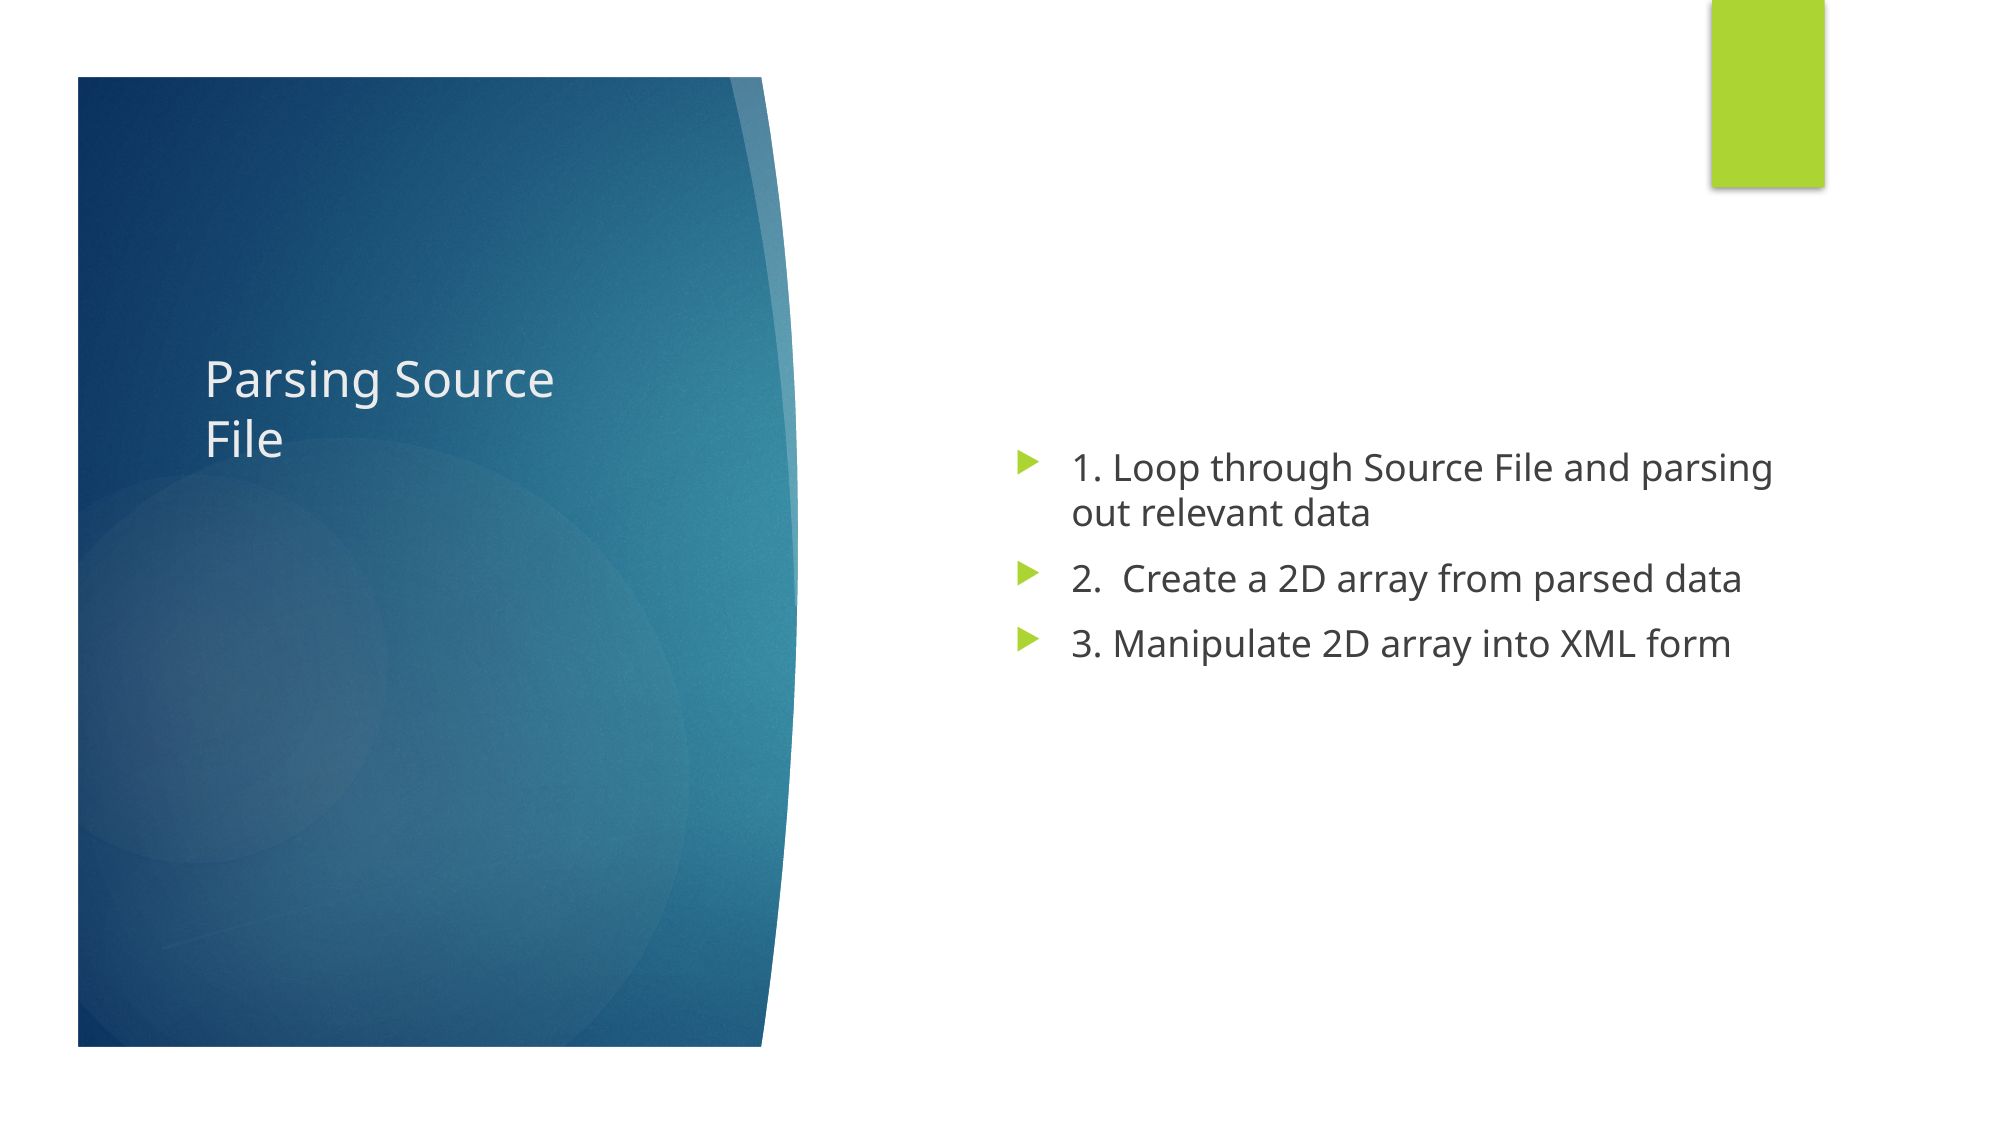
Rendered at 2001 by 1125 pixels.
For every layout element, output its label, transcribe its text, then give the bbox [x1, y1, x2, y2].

list 1. Loop through Source File and parsing out relevant data 2. Create a 2D array from parsed data 3. Manipulate 2D array into XML form [999, 212, 1852, 963]
title Parsing Source File [189, 212, 648, 475]
